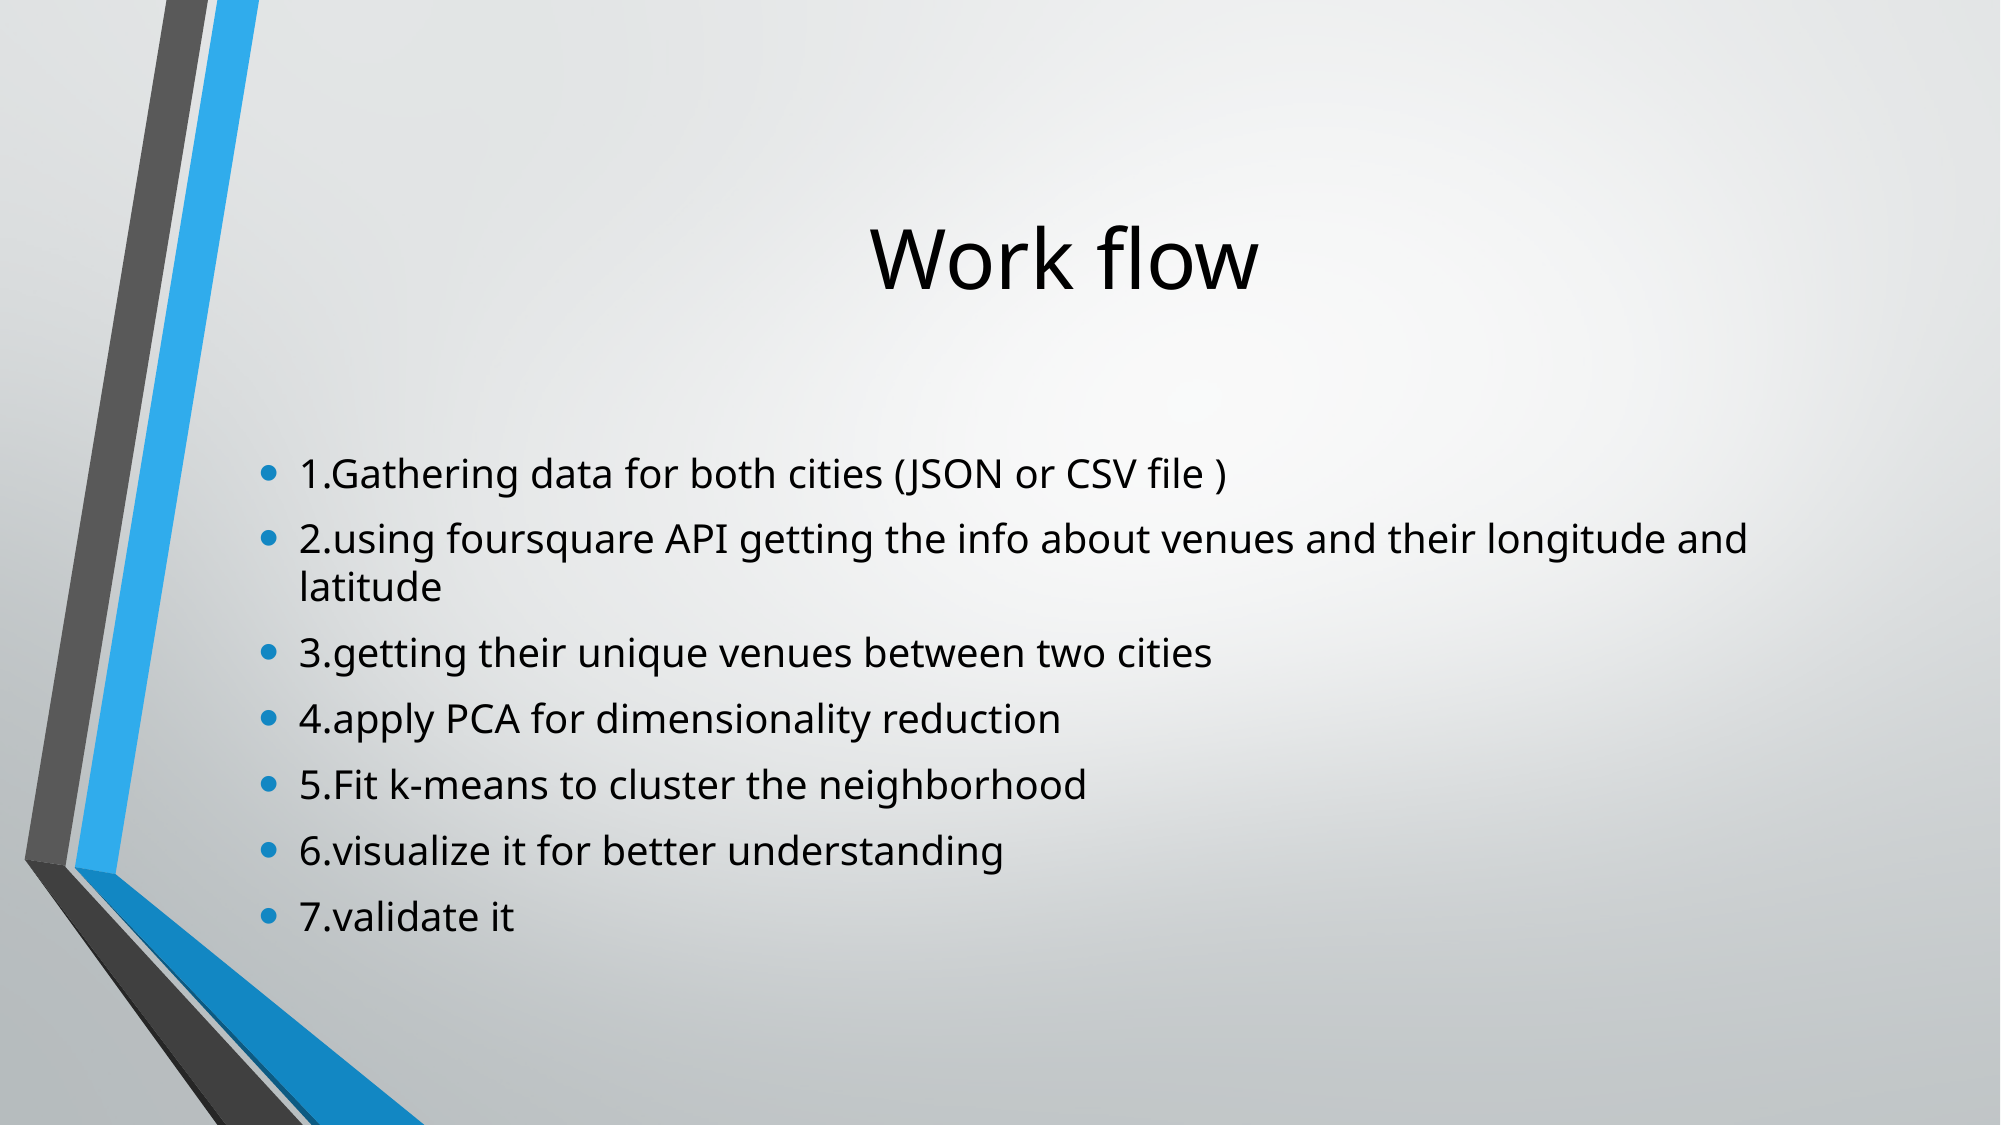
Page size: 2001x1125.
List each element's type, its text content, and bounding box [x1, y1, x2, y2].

list 1.Gathering data for both cities (JSON or CSV file ) 2.using foursquare API getting the info about venues and their longitude and latitude 3.getting their unique venues between two cities 4.apply PCA for dimensionality reduction 5.Fit k-means to cluster the neighborhood 6.visualize it for better understanding 7.validate it [243, 437, 1887, 950]
title Work flow [243, 112, 1887, 400]
